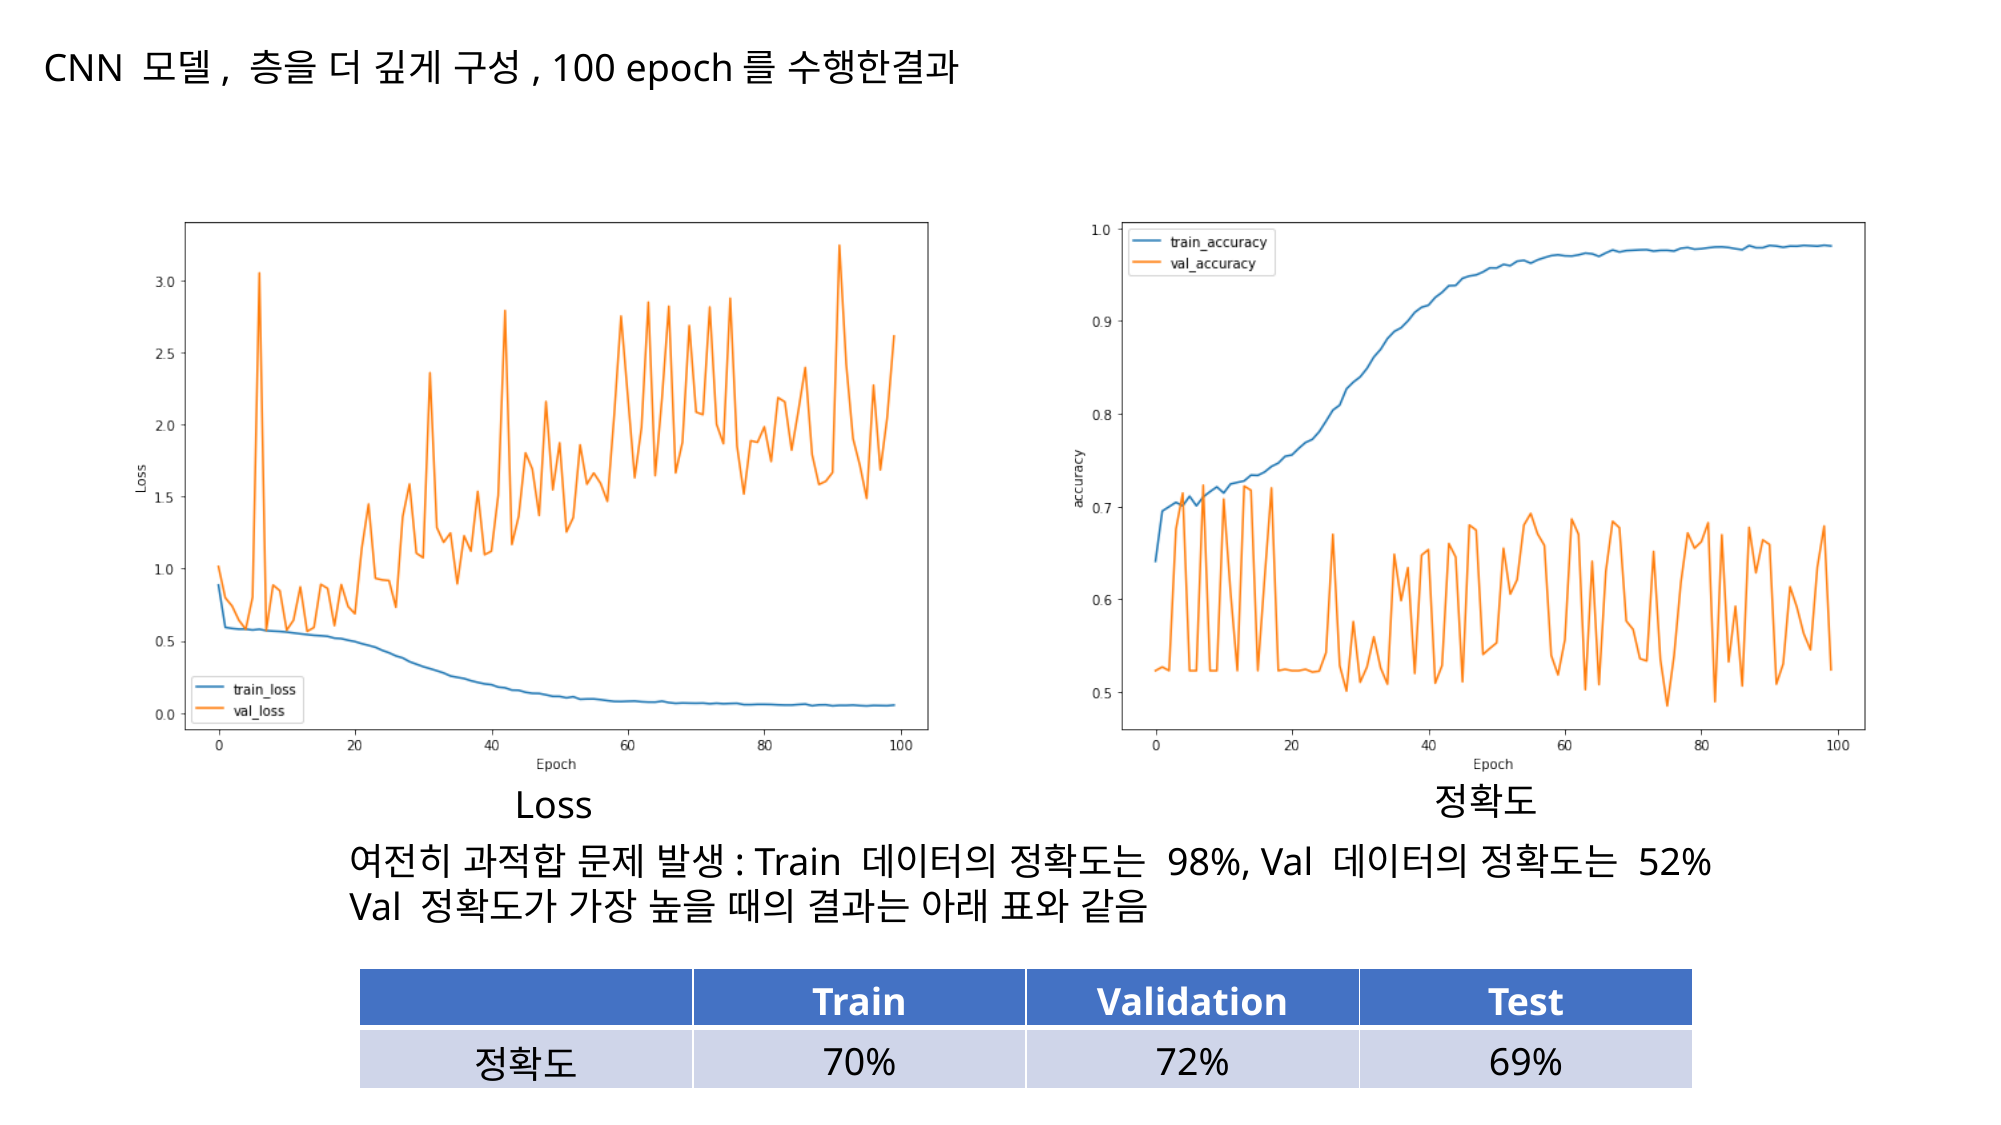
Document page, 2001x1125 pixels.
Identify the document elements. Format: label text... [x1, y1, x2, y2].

table_header Train [694, 969, 1025, 1025]
table_cell 72% [1027, 1030, 1359, 1088]
table_cell 69% [1360, 1030, 1692, 1088]
table_header Test [1360, 969, 1692, 1025]
text_box Loss [499, 780, 608, 834]
table_header [360, 969, 692, 1025]
table_cell 70% [694, 1030, 1025, 1088]
table_header Validation [1027, 969, 1359, 1025]
text_box CNN 모델, 층을 더 깊게 구성, 100 epoch를 수행한결과 [28, 36, 976, 97]
text_box 여전히 과적합 문제 발생: Train 데이터의 정확도는 98%, Val 데이터의 정확도는 52% Val 정확도가 가장 높을 때의 결과는 아래 표와 같음 [334, 830, 1852, 936]
table_cell 정확도 [360, 1030, 692, 1088]
picture [1063, 214, 1874, 780]
text_box 정확도 [1419, 780, 1554, 830]
picture [126, 214, 937, 780]
